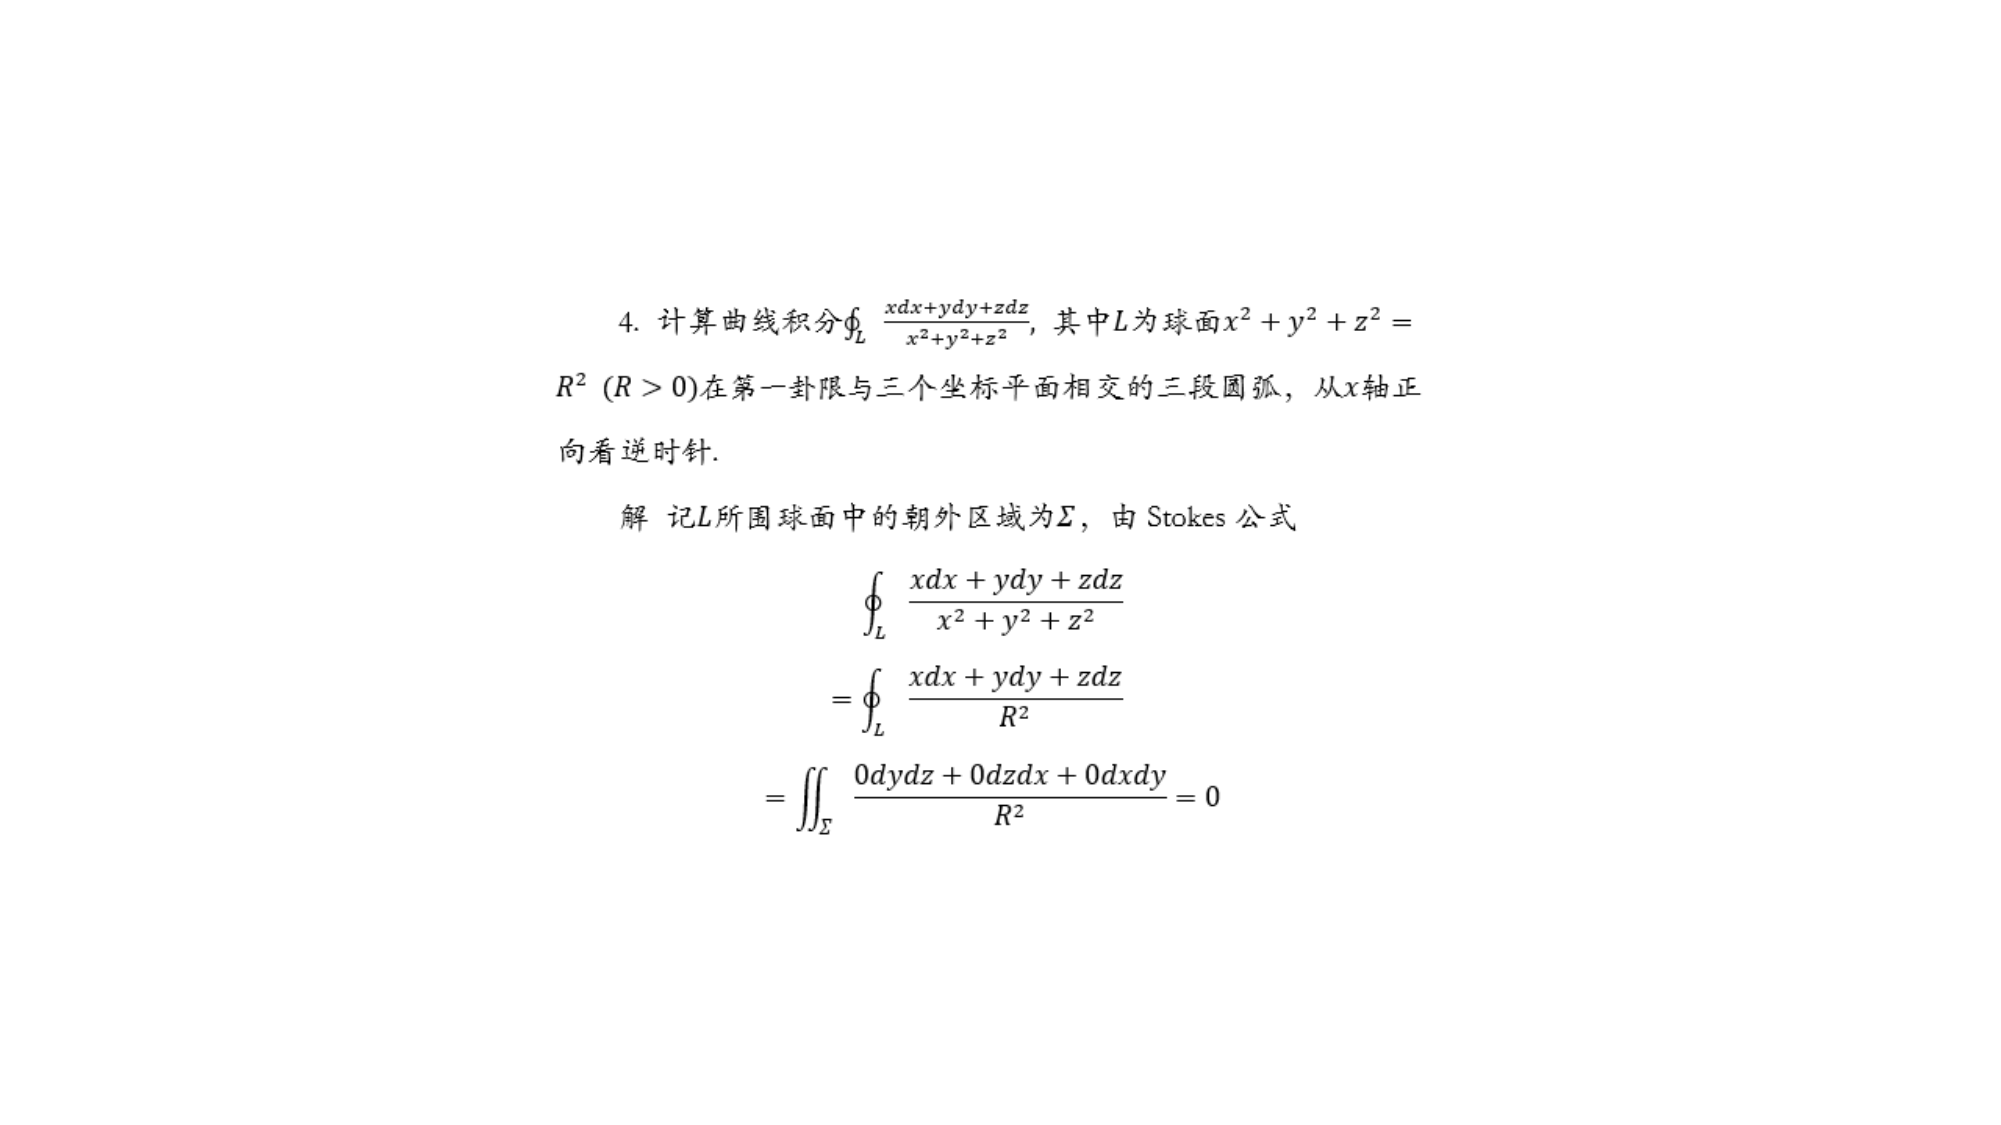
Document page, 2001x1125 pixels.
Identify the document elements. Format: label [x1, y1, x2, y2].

picture [545, 259, 1455, 866]
